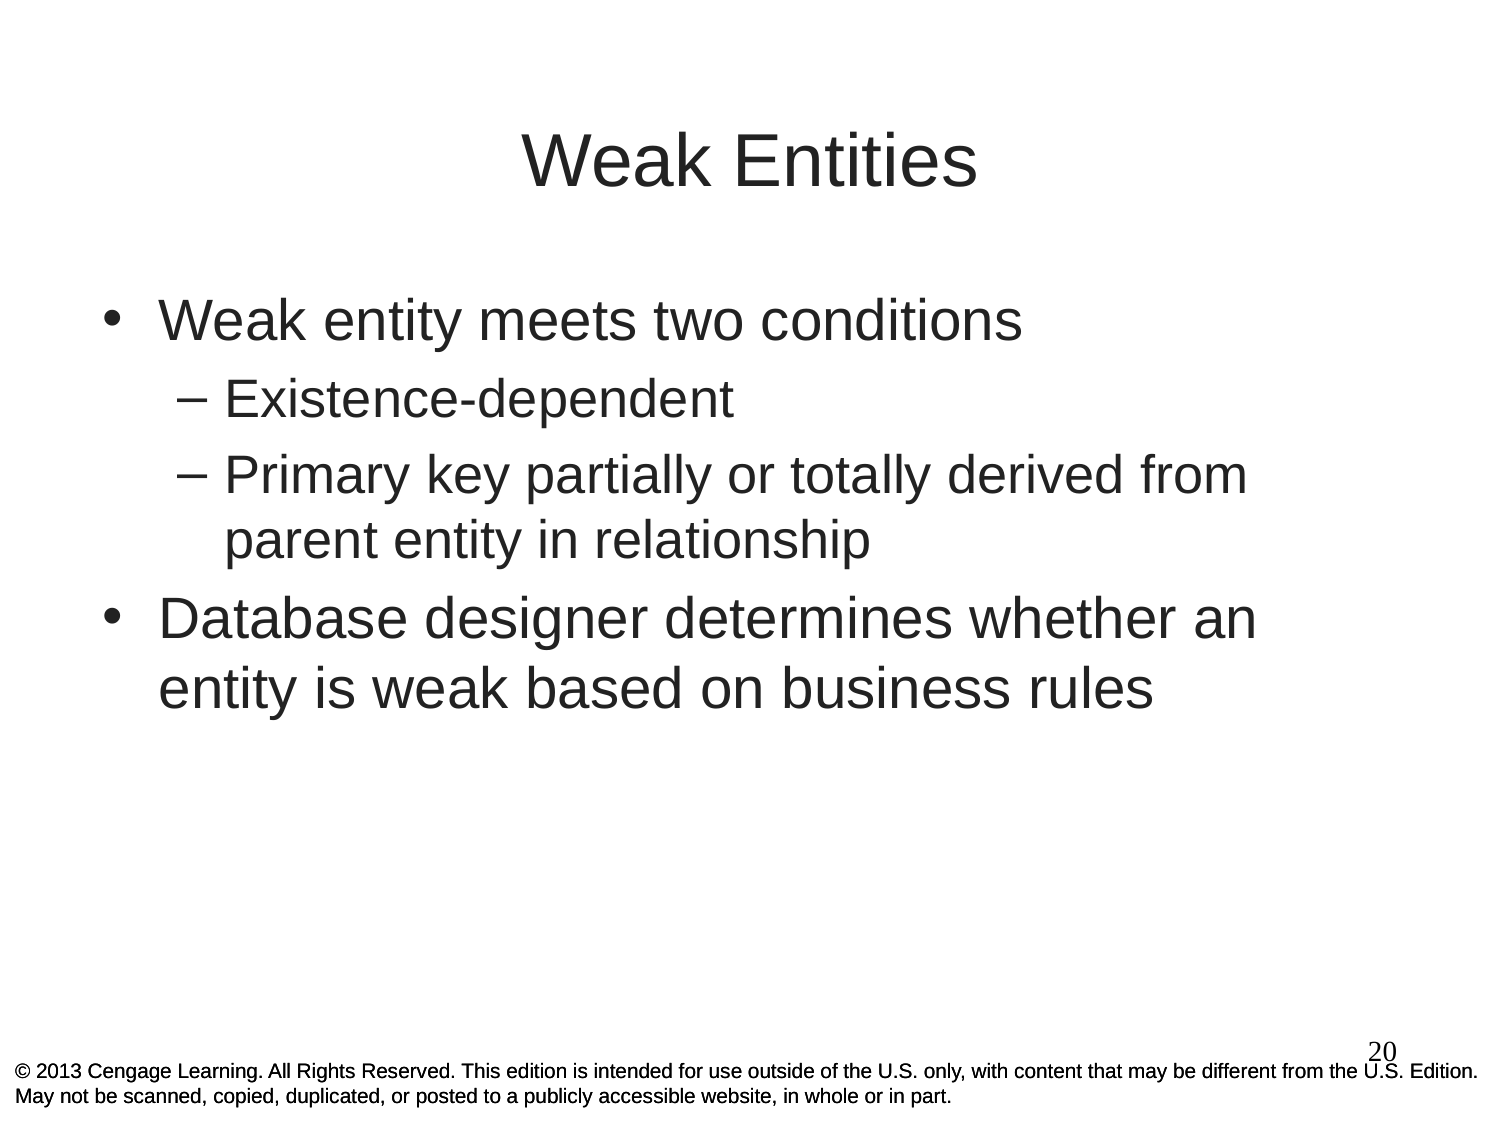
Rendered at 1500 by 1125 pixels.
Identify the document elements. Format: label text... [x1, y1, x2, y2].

list Weak entity meets two conditions Existence-dependent Primary key partially or totally derived from parent entity in relationship Database designer determines whether an entity is weak based on business rules [87, 275, 1413, 1025]
text_box ‹#› [1074, 1024, 1413, 1103]
title Weak Entities [87, 62, 1413, 250]
